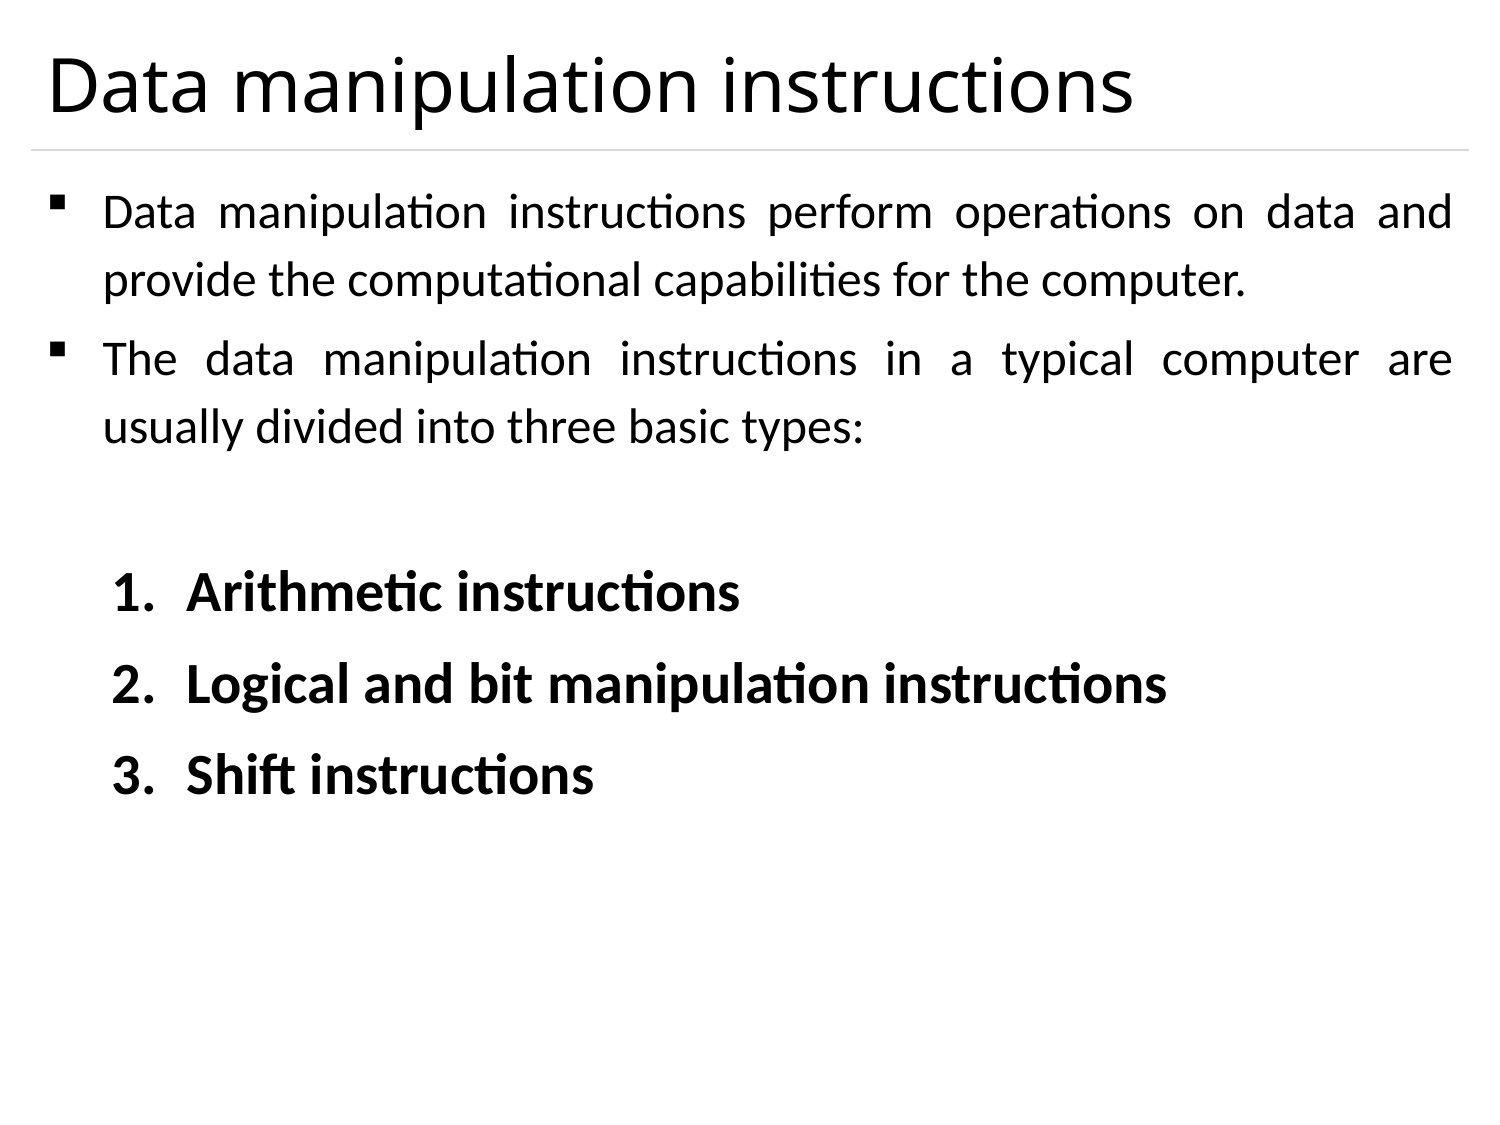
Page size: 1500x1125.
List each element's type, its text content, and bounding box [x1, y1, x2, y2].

title Data manipulation instructions [31, 17, 1469, 150]
list Data manipulation instructions perform operations on data and provide the computational capabilities for the computer. The data manipulation instructions in a typical computer are usually divided into three basic types: Arithmetic instructions Logical and bit manipulation instructions Shift instructions [31, 162, 1469, 1038]
